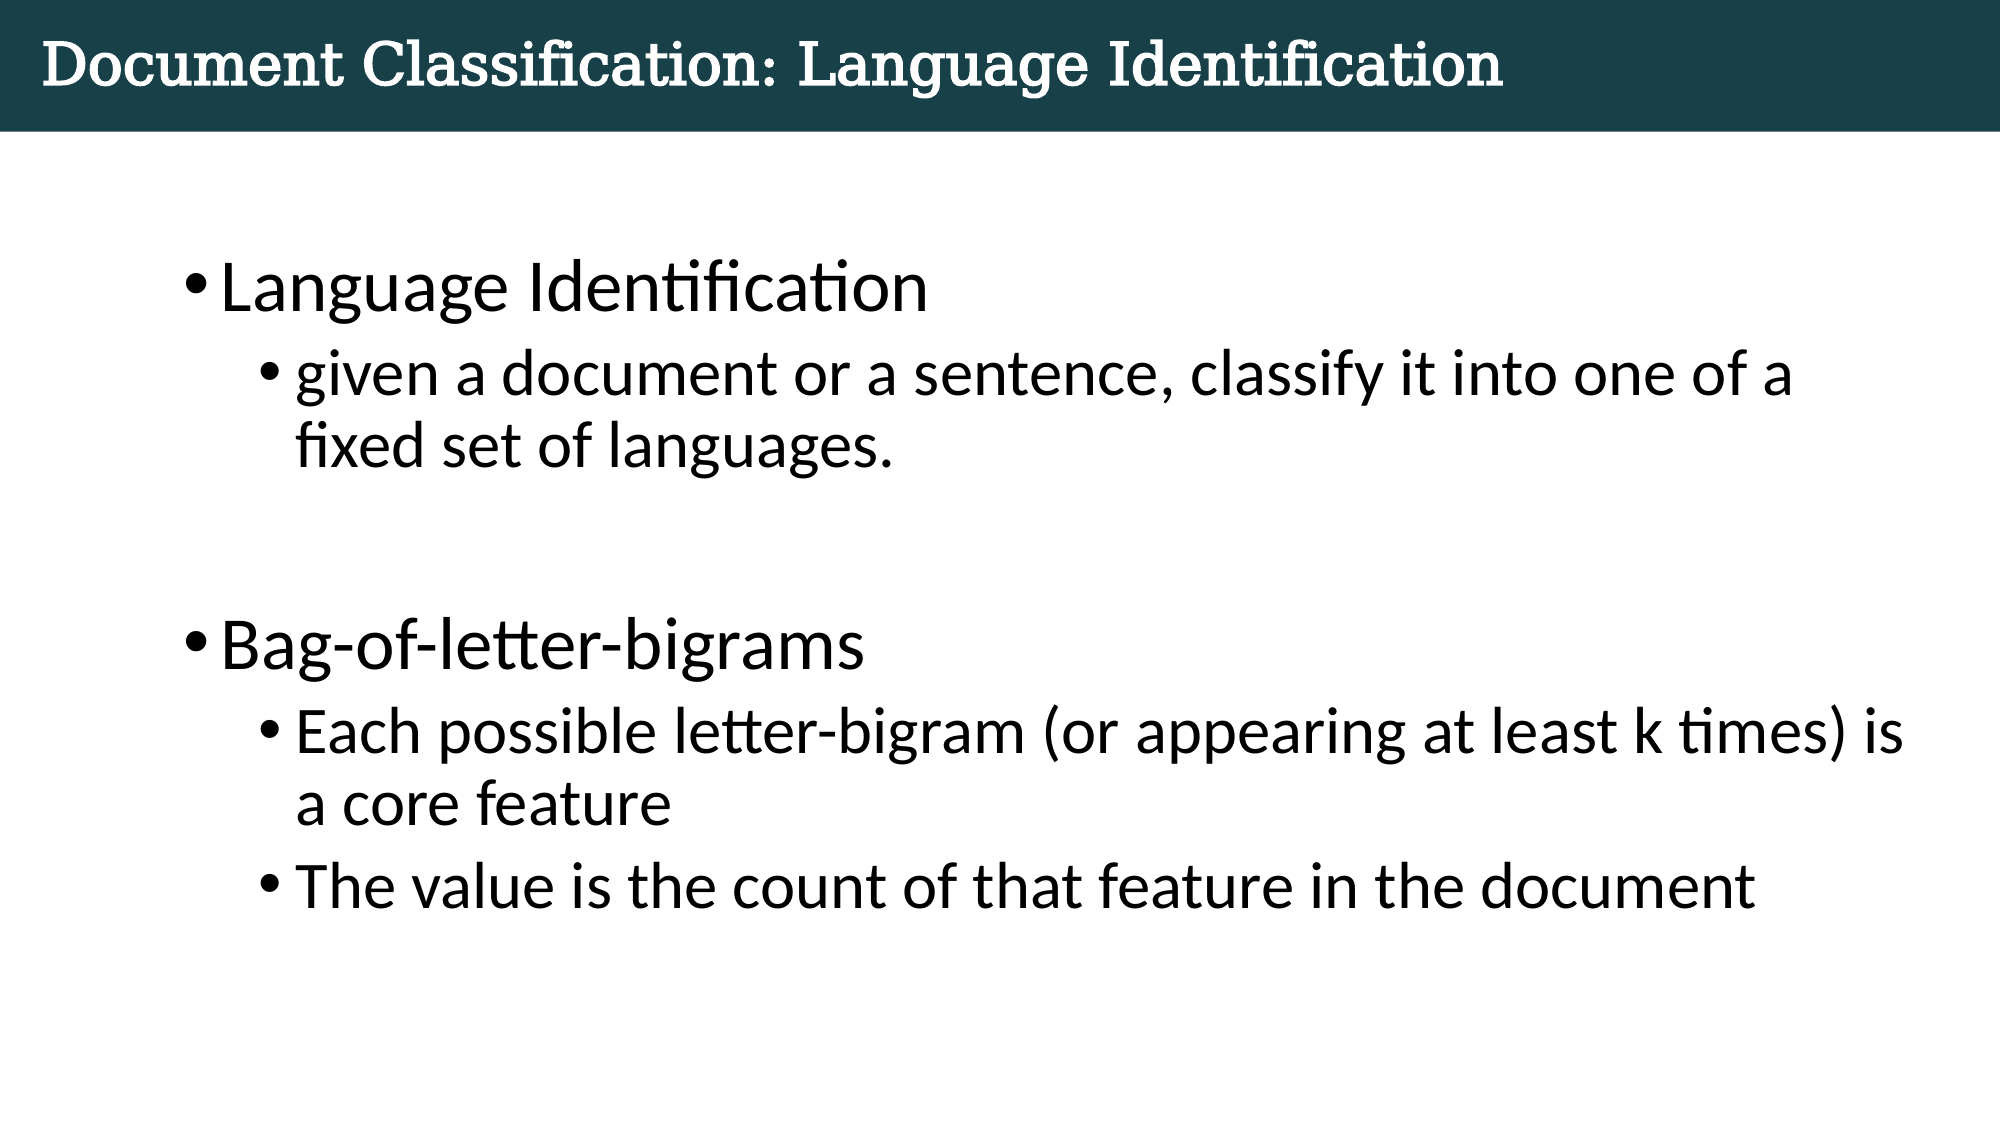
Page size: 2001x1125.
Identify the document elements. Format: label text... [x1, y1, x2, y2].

list Language Identification given a document or a sentence, classify it into one of a fixed set of languages. Bag-of-letter-bigrams Each possible letter-bigram (or appearing at least k times) is a core feature The value is the count of that feature in the document [168, 239, 1934, 1045]
title Document Classification: Language Identification [26, 11, 1687, 121]
